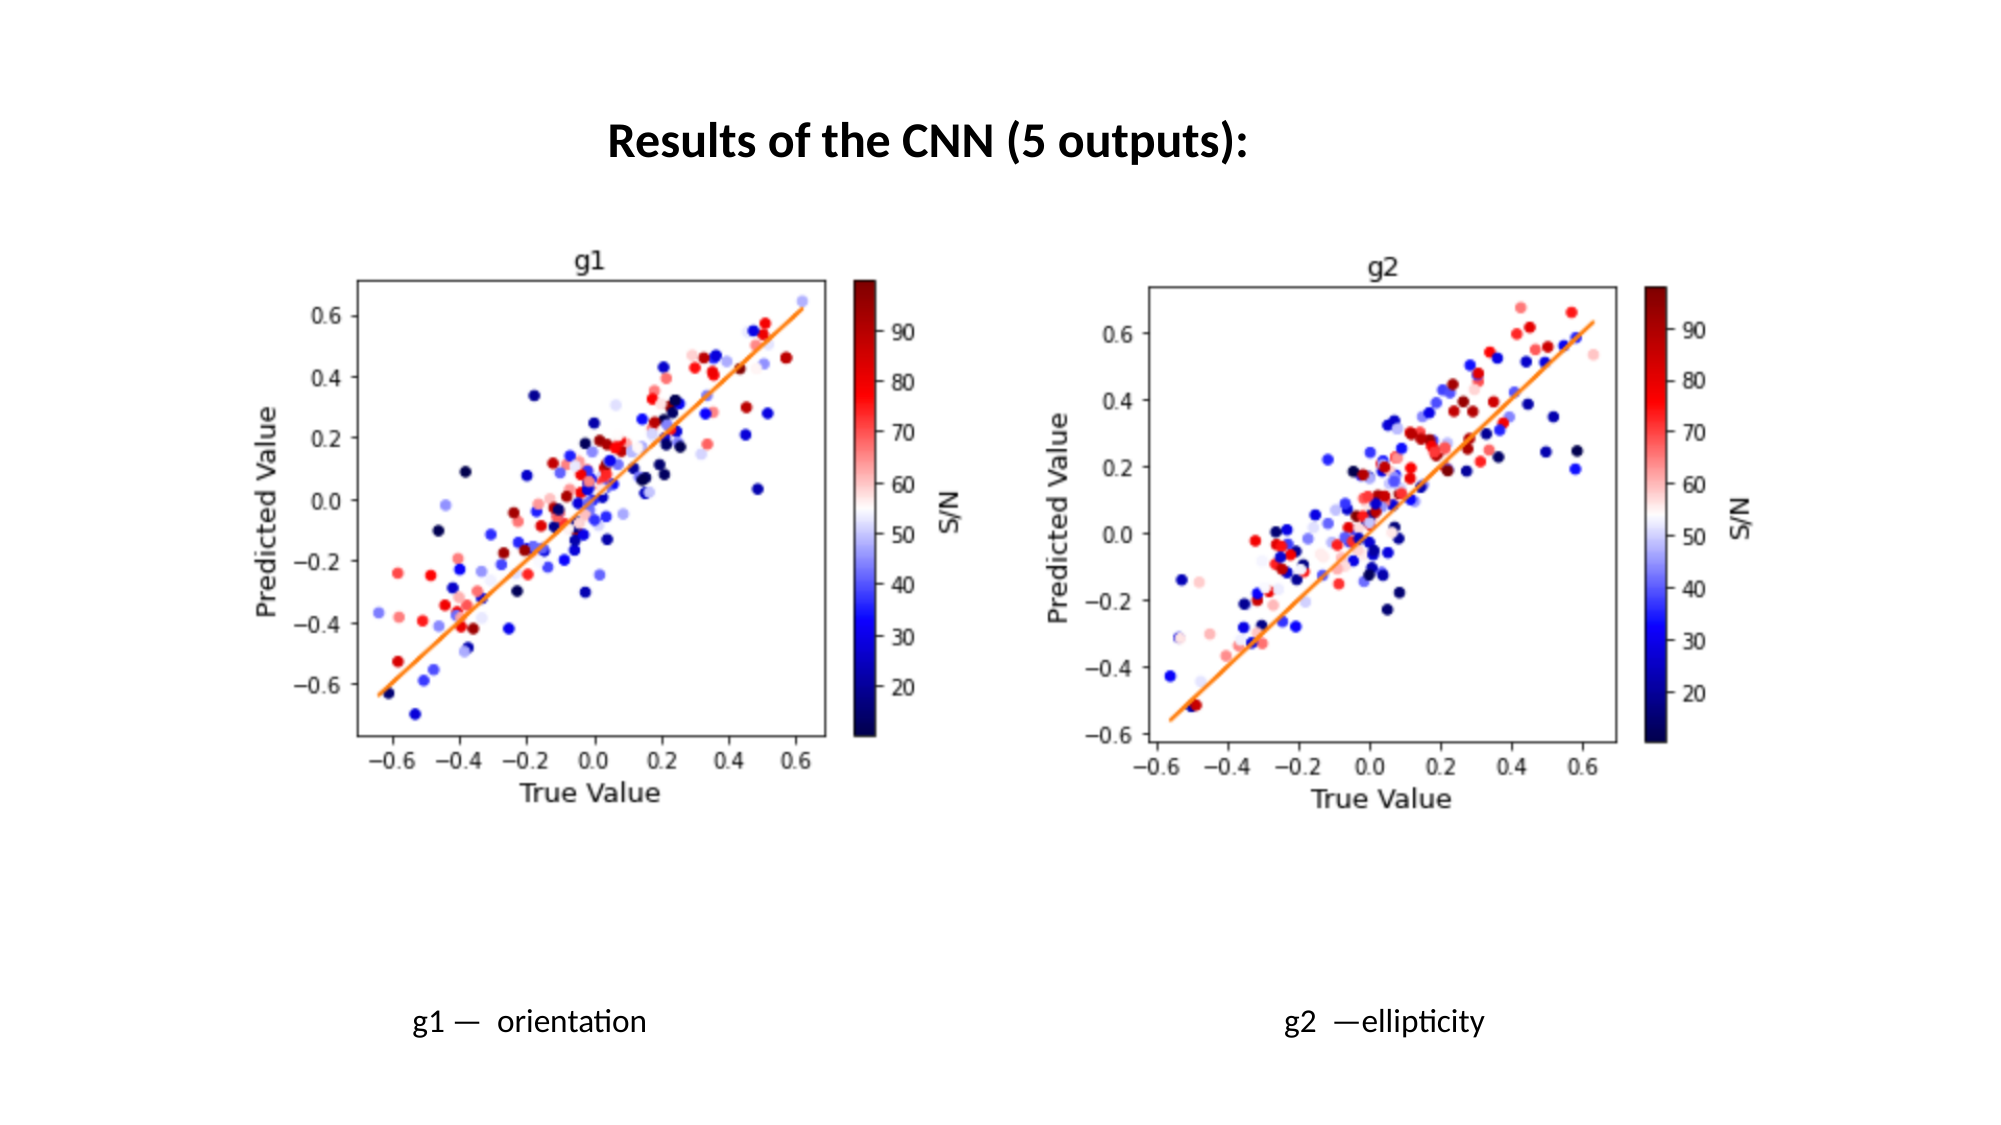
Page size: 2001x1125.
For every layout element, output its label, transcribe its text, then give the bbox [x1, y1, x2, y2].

picture [1020, 232, 1778, 829]
text_box Results of the CNN (5 outputs): [593, 100, 1265, 176]
picture [244, 238, 985, 823]
text_box g2 —ellipticity [1269, 991, 1501, 1046]
text_box g1 — orientation [397, 991, 663, 1046]
